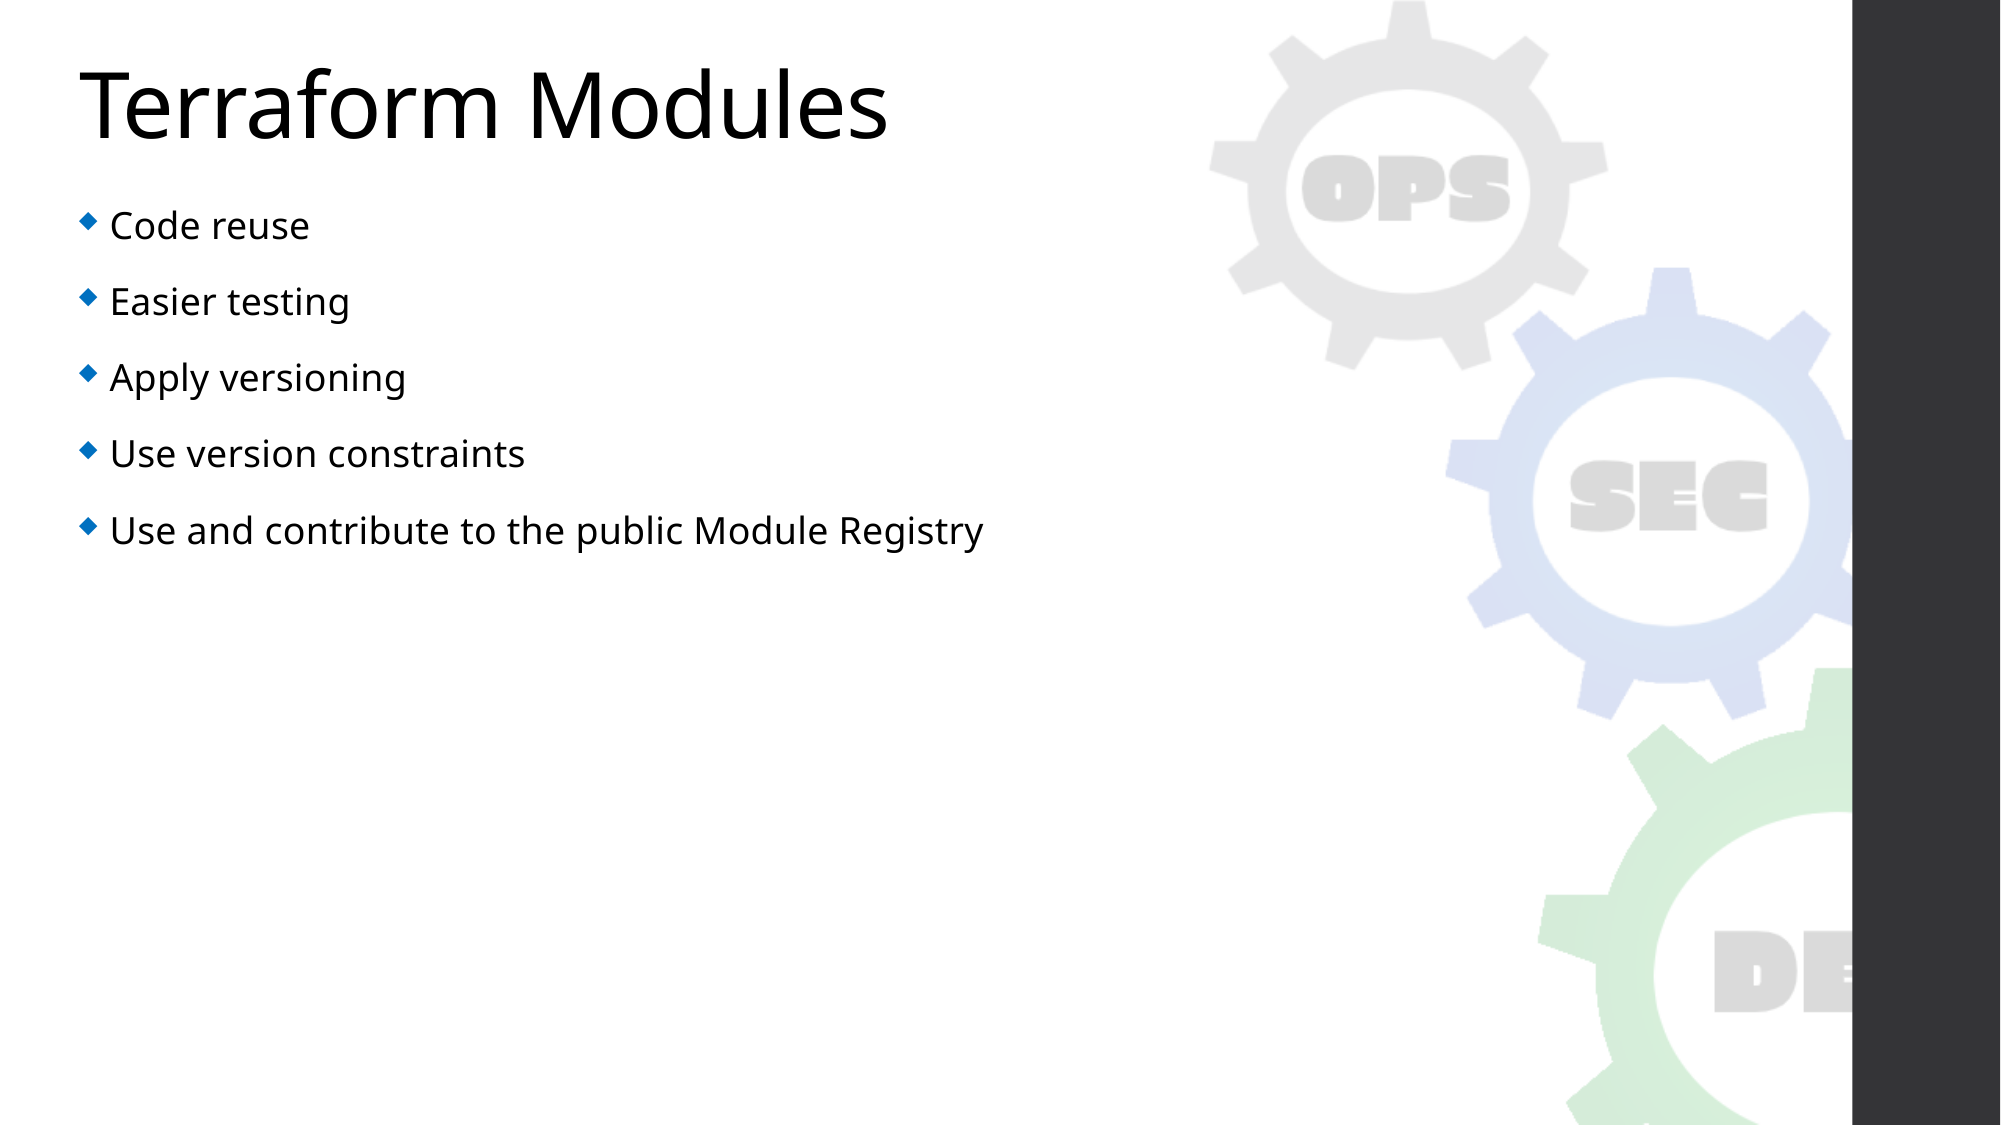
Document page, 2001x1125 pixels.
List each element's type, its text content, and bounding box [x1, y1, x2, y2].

list Code reuse Easier testing Apply versioning Use version constraints Use and contribute to the public Module Registry [64, 198, 1797, 1073]
title Terraform Modules [64, 33, 1797, 166]
